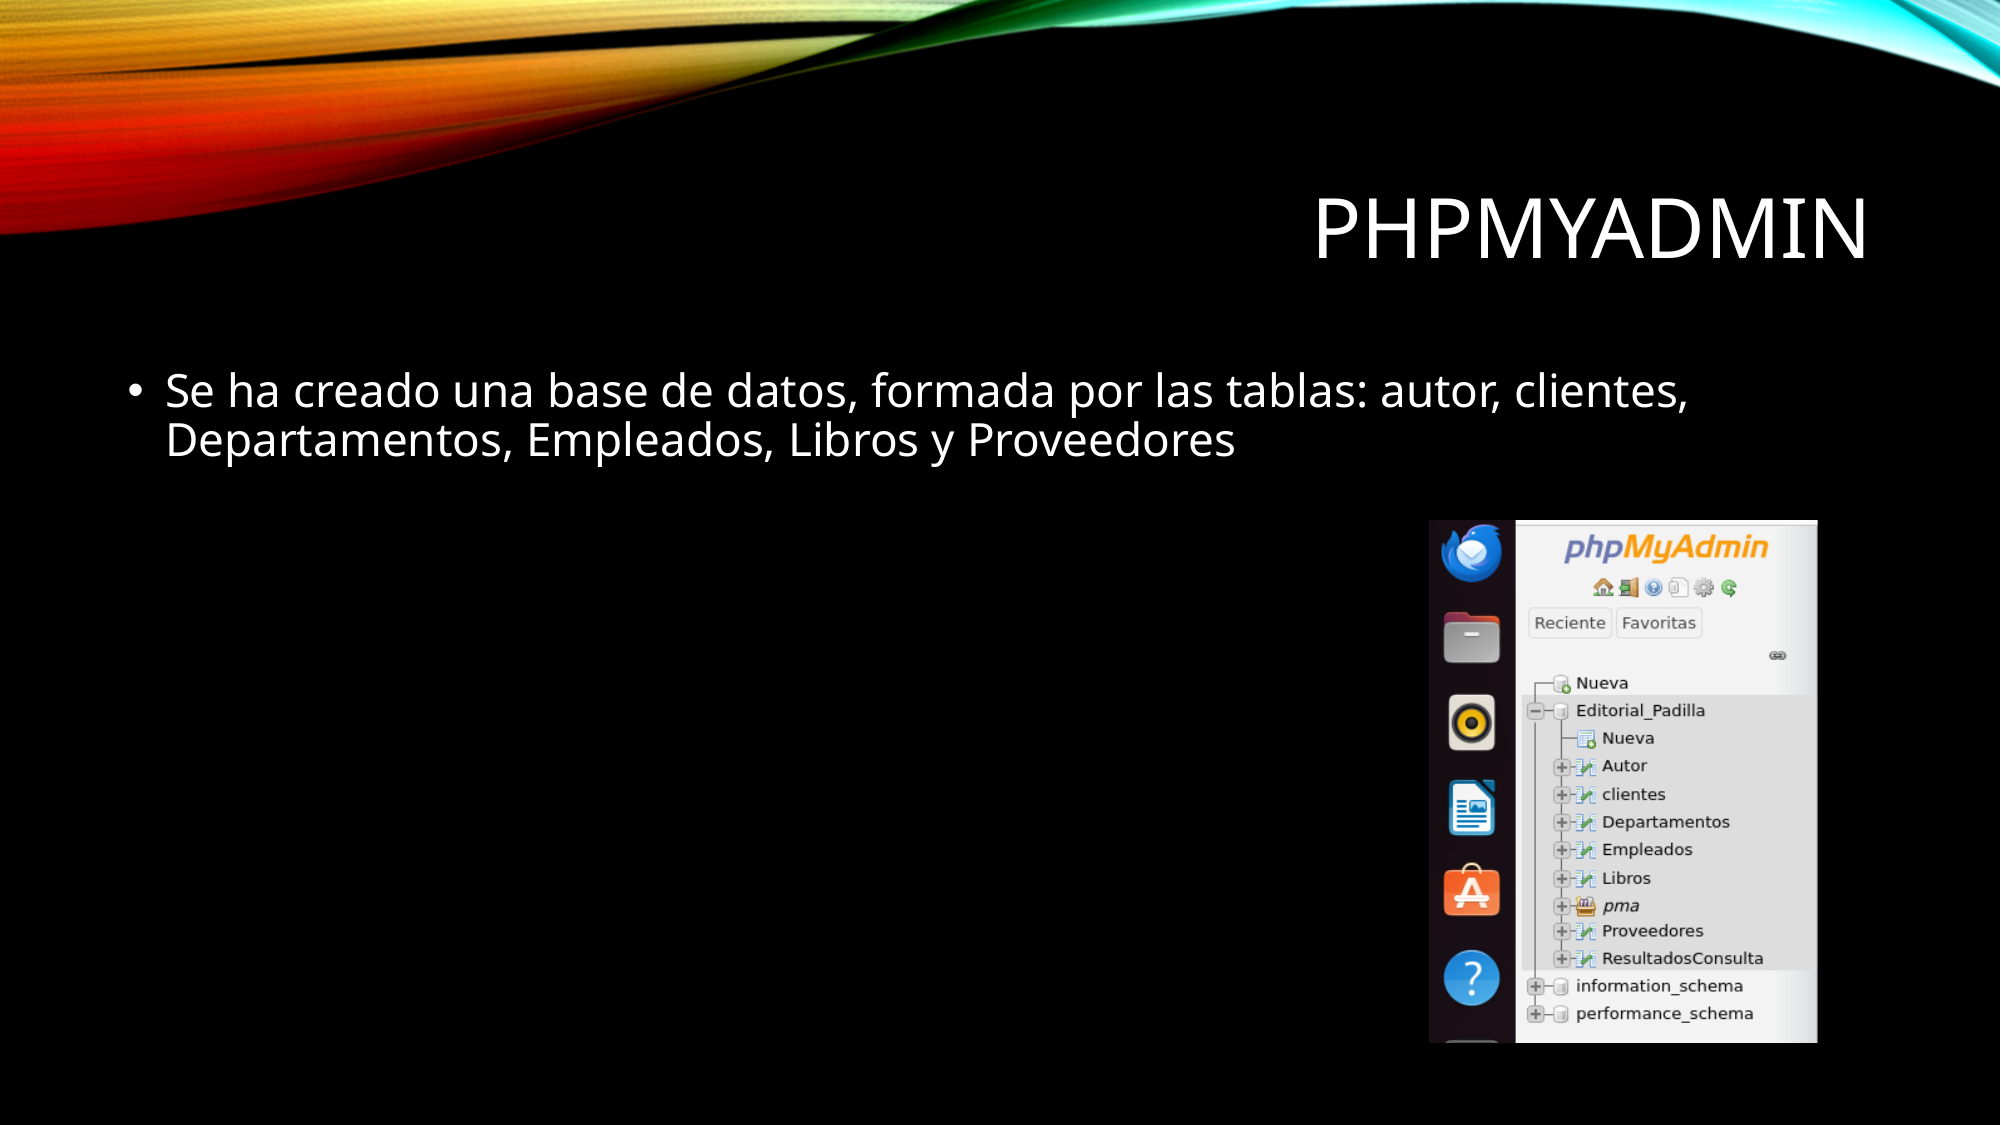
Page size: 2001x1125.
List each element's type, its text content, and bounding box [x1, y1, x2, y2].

title phpmyadmin [474, 125, 1888, 338]
picture [1428, 519, 1818, 1043]
list Se ha creado una base de datos, formada por las tablas: autor, clientes, Departamentos, Empleados, Libros y Proveedores [112, 360, 1888, 1021]
picture [0, 0, 2000, 237]
